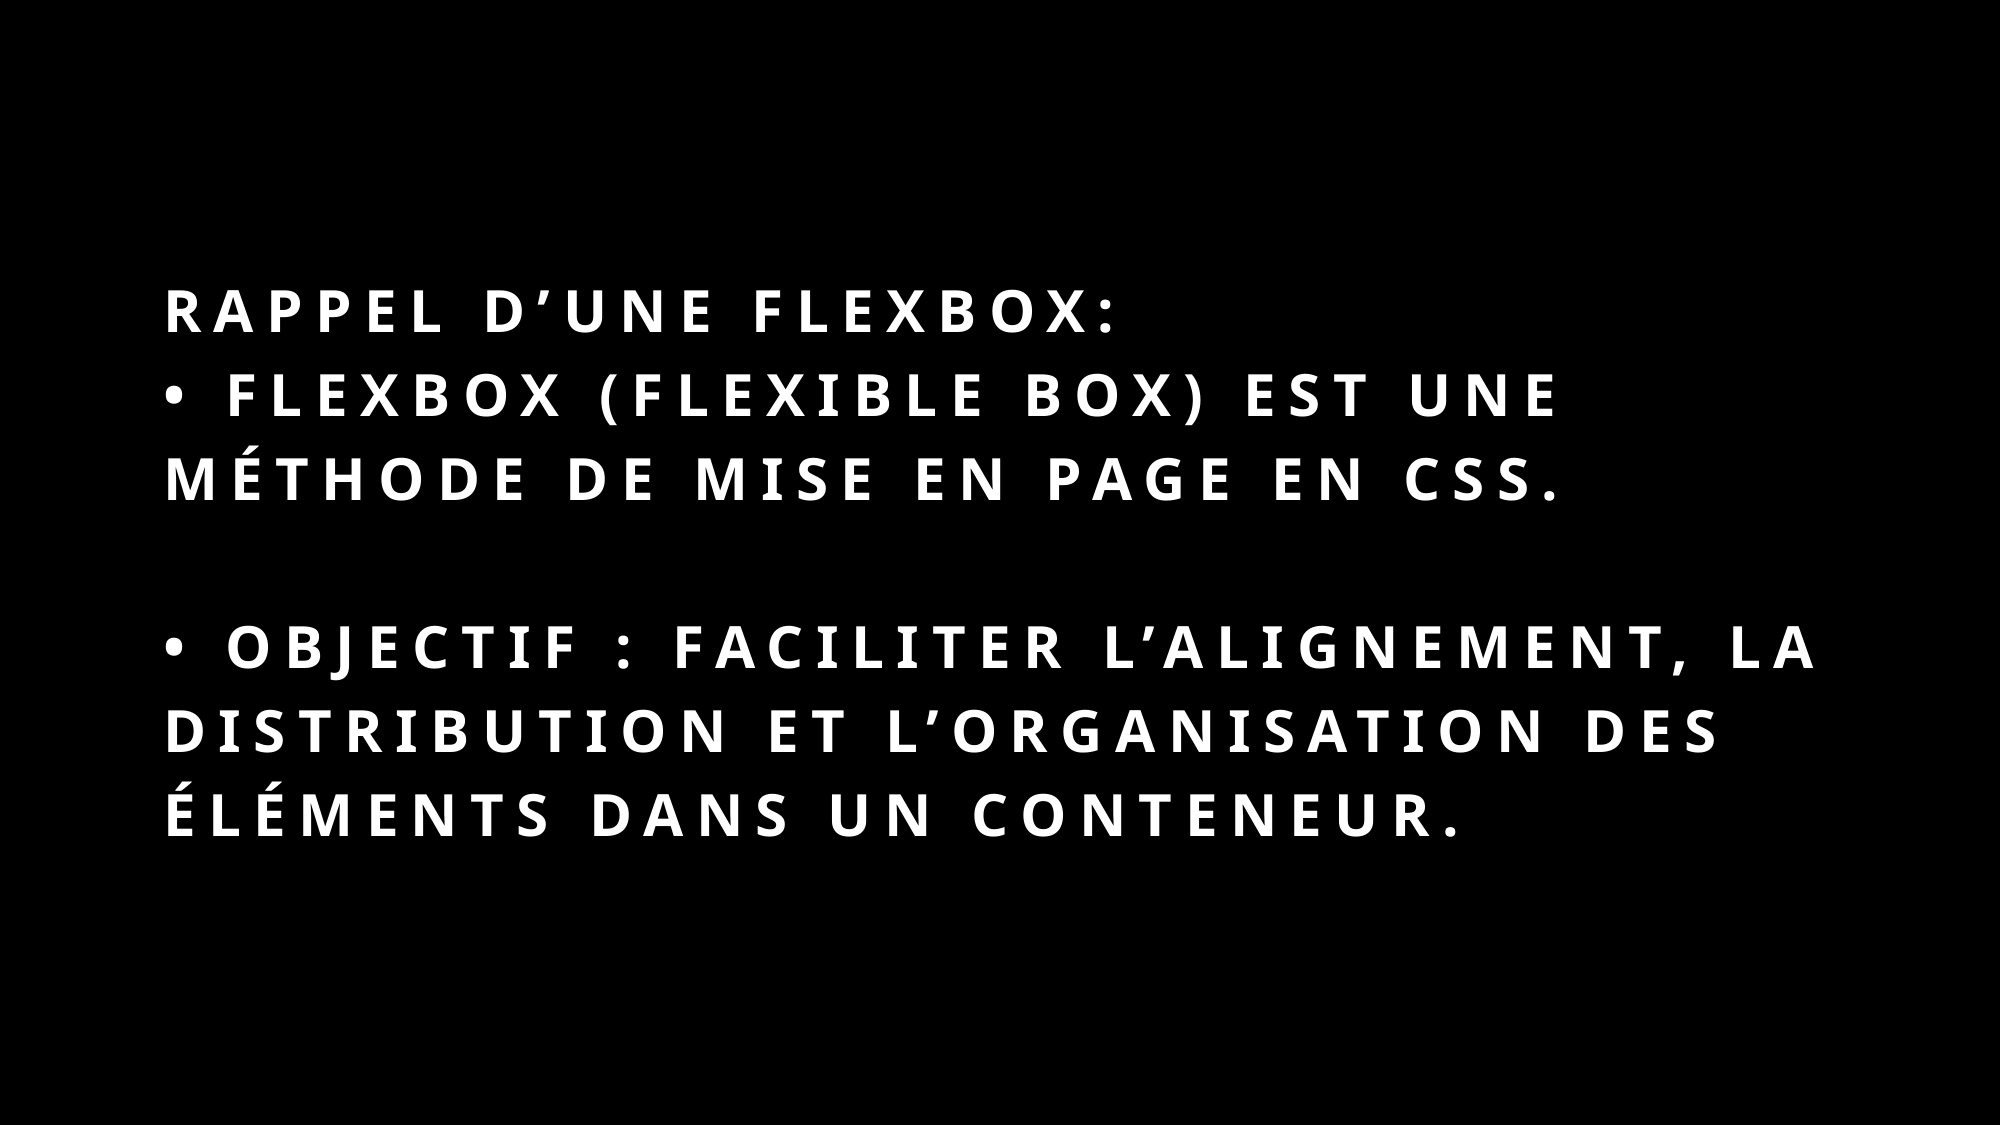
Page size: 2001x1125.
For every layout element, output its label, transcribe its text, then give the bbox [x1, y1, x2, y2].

title RAPPEL d’une flexbox: • Flexbox (Flexible Box) est une méthode de mise en page en CSS. • Objectif : Faciliter l’alignement, la distribution et l’organisation des éléments dans un conteneur. [148, 83, 1852, 1010]
